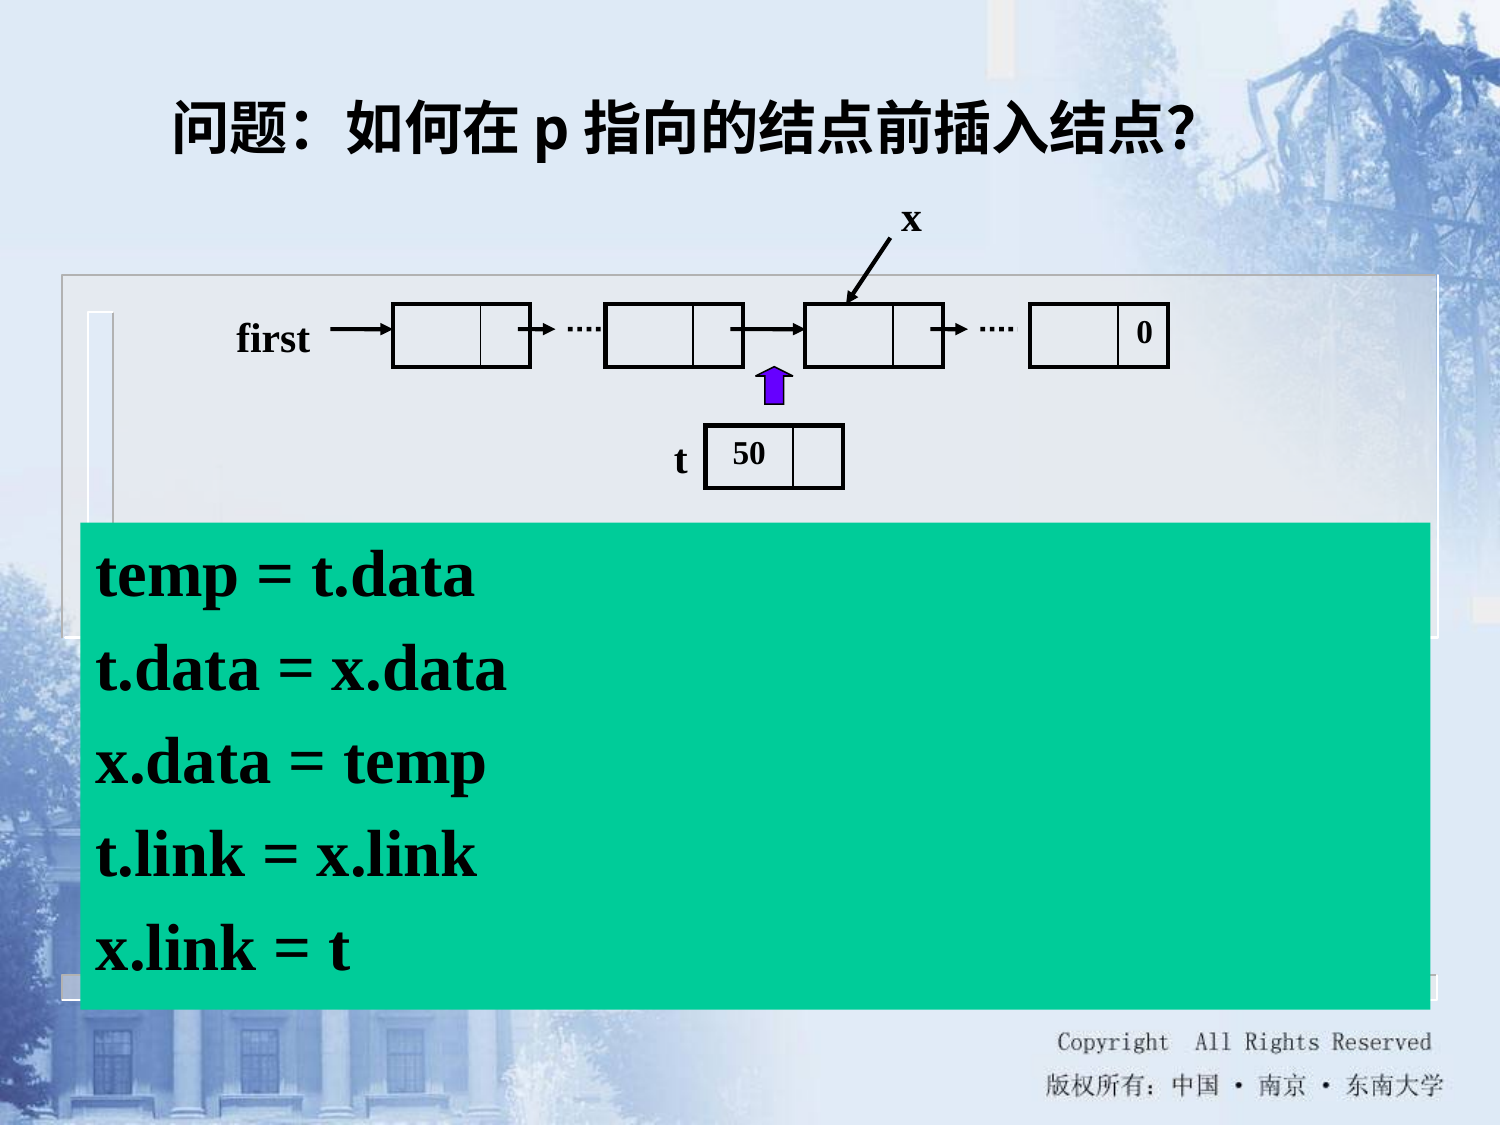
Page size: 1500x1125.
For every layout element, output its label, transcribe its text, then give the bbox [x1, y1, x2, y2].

text_box t [655, 412, 707, 492]
table_header [694, 306, 741, 365]
text_box [846, 237, 891, 305]
text_box [930, 322, 968, 336]
table_header 50 [708, 428, 792, 486]
table_header [395, 306, 480, 365]
table_header [807, 306, 892, 365]
text_box 问题：如何在p指向的结点前插入结点？ [152, 67, 1244, 171]
text_box first [217, 291, 329, 371]
table_header [608, 306, 692, 365]
text_box [517, 322, 556, 336]
table_header [794, 428, 841, 486]
table_header [481, 306, 528, 365]
text_box [730, 322, 806, 336]
text_box [755, 366, 793, 405]
text_box temp = t.data t.data = x.data x.data = temp t.link = x.link x.link = t [80, 522, 1431, 1010]
table_header 0 [1119, 306, 1166, 365]
picture [0, 0, 1500, 1125]
table_header [1032, 306, 1117, 365]
text_box [330, 322, 393, 336]
text_box x [882, 171, 941, 250]
table_header [894, 306, 941, 365]
